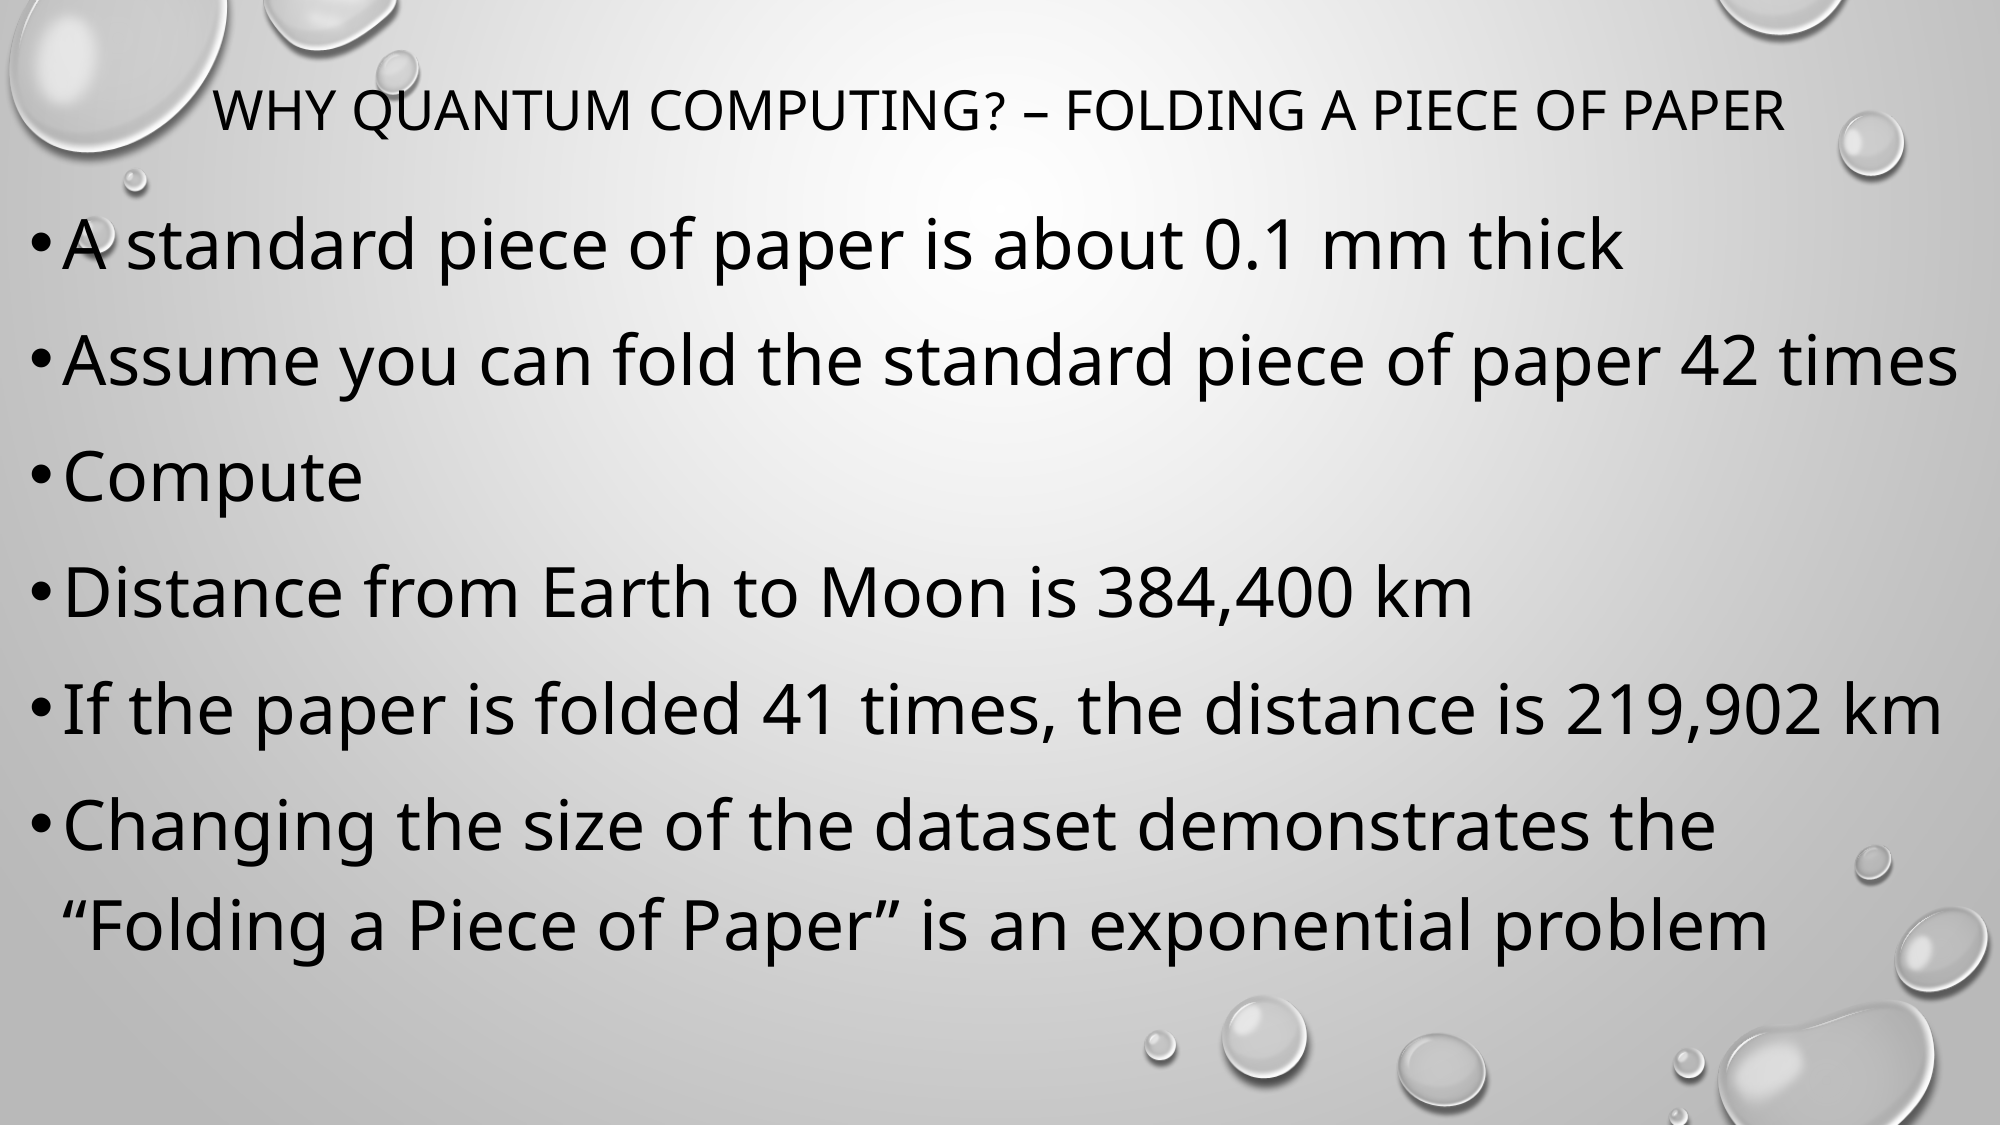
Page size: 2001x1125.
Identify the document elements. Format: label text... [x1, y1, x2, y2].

title Why quantum computing? – Folding a piece of paper [149, 49, 1851, 176]
picture [0, 0, 2000, 1125]
